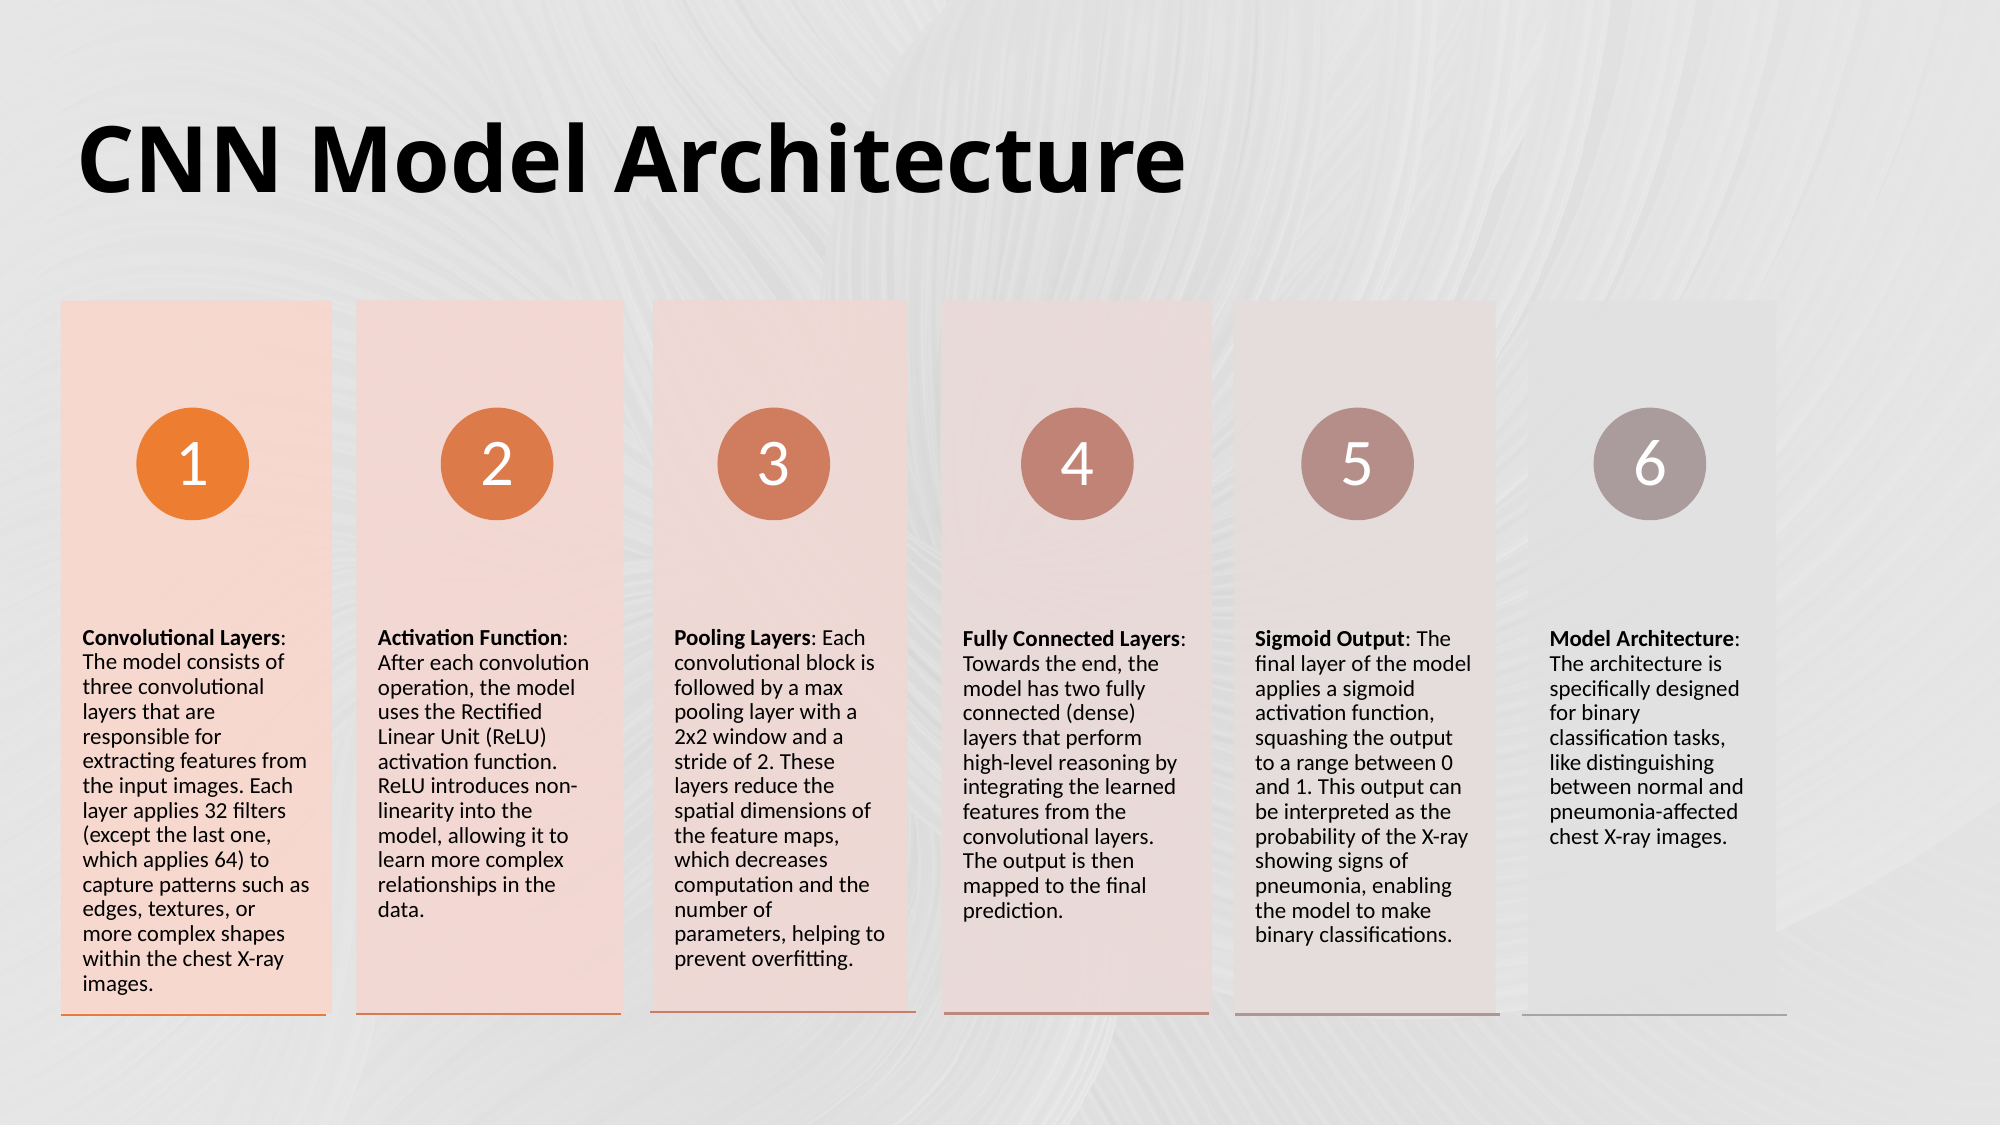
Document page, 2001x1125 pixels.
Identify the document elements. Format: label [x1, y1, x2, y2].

picture [0, 0, 2000, 1125]
text_box [61, 301, 1787, 1016]
